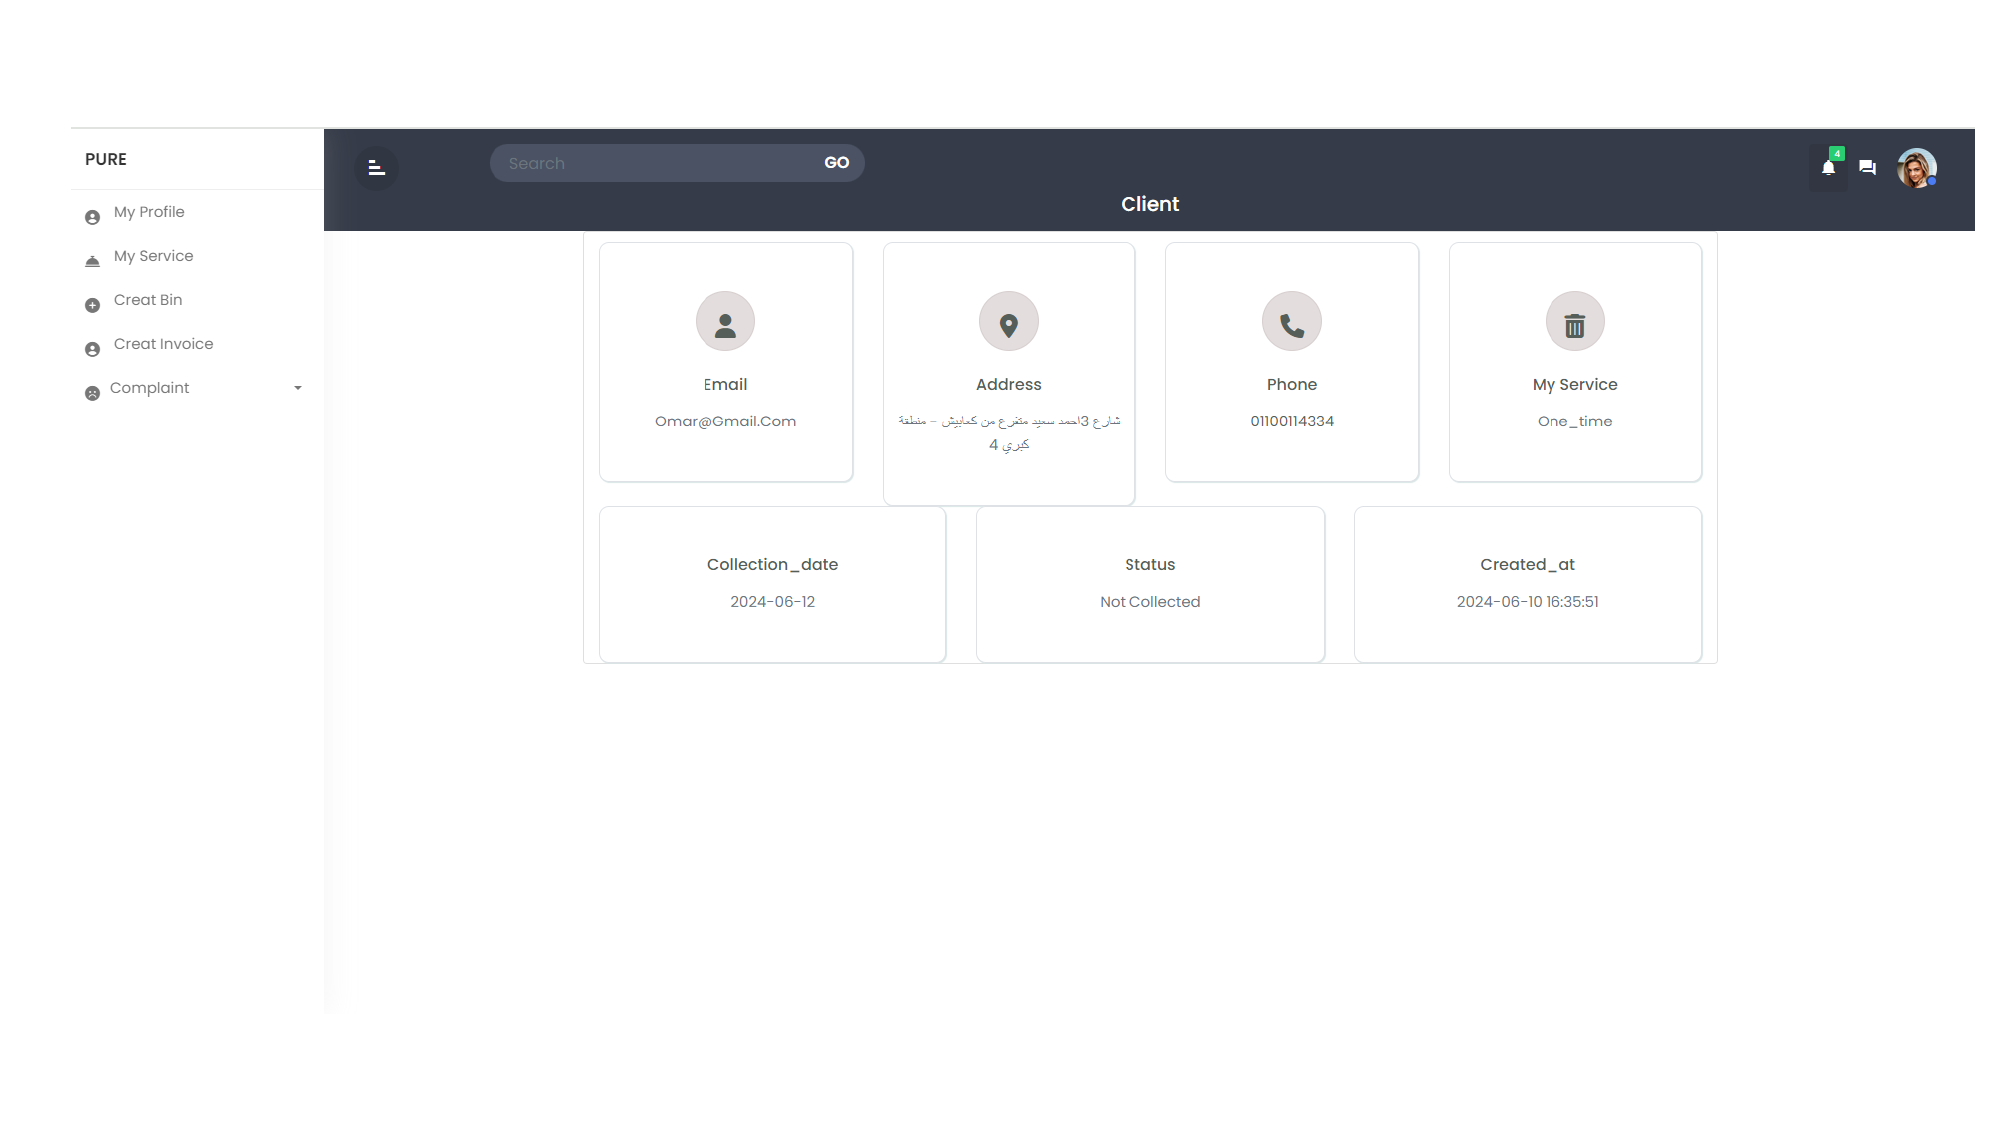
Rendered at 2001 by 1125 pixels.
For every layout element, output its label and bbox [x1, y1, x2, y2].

list [71, 125, 1975, 1014]
